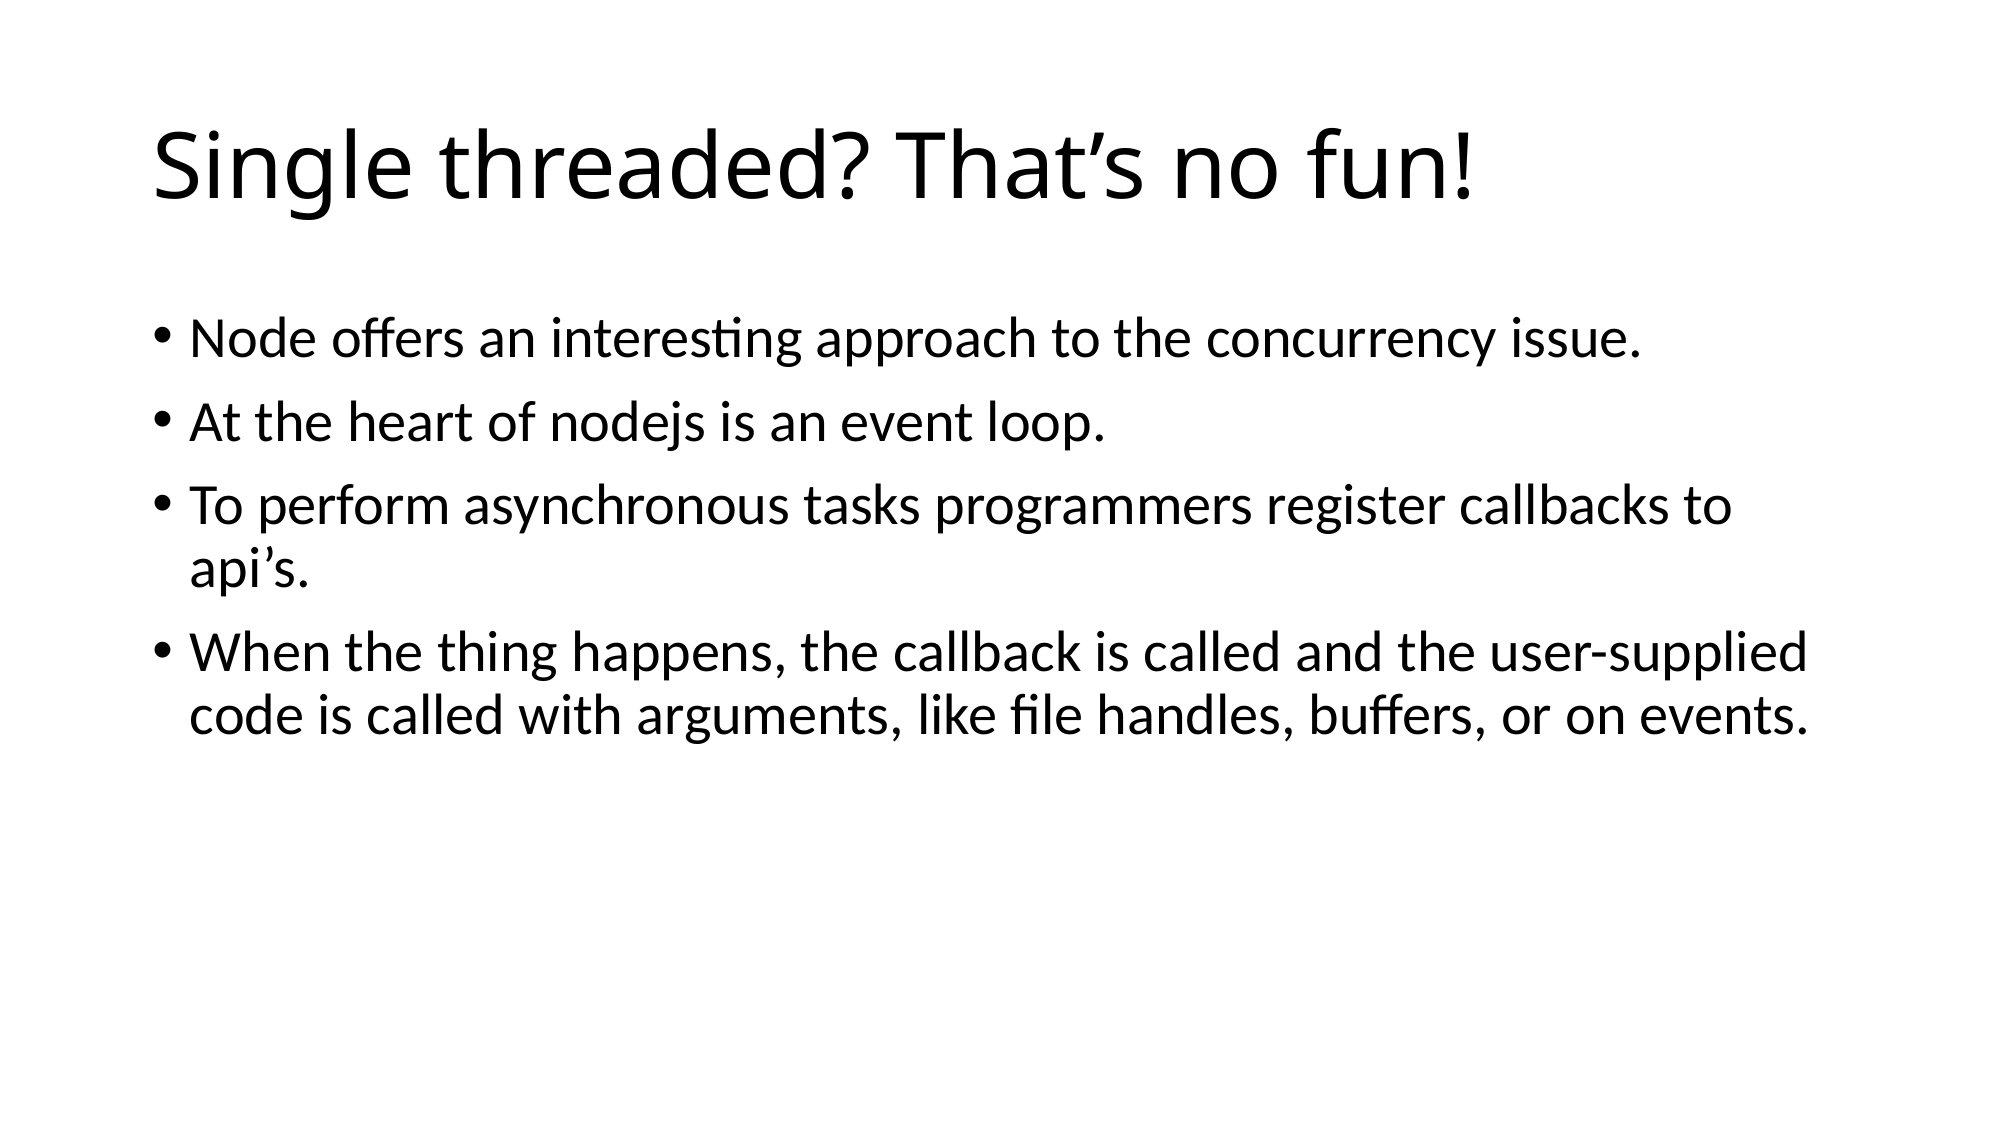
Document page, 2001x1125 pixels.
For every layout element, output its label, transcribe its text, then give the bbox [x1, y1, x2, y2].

list Node offers an interesting approach to the concurrency issue. At the heart of nodejs is an event loop. To perform asynchronous tasks programmers register callbacks to api’s. When the thing happens, the callback is called and the user-supplied code is called with arguments, like file handles, buffers, or on events. [137, 299, 1863, 1014]
title Single threaded? That’s no fun! [137, 59, 1863, 278]
